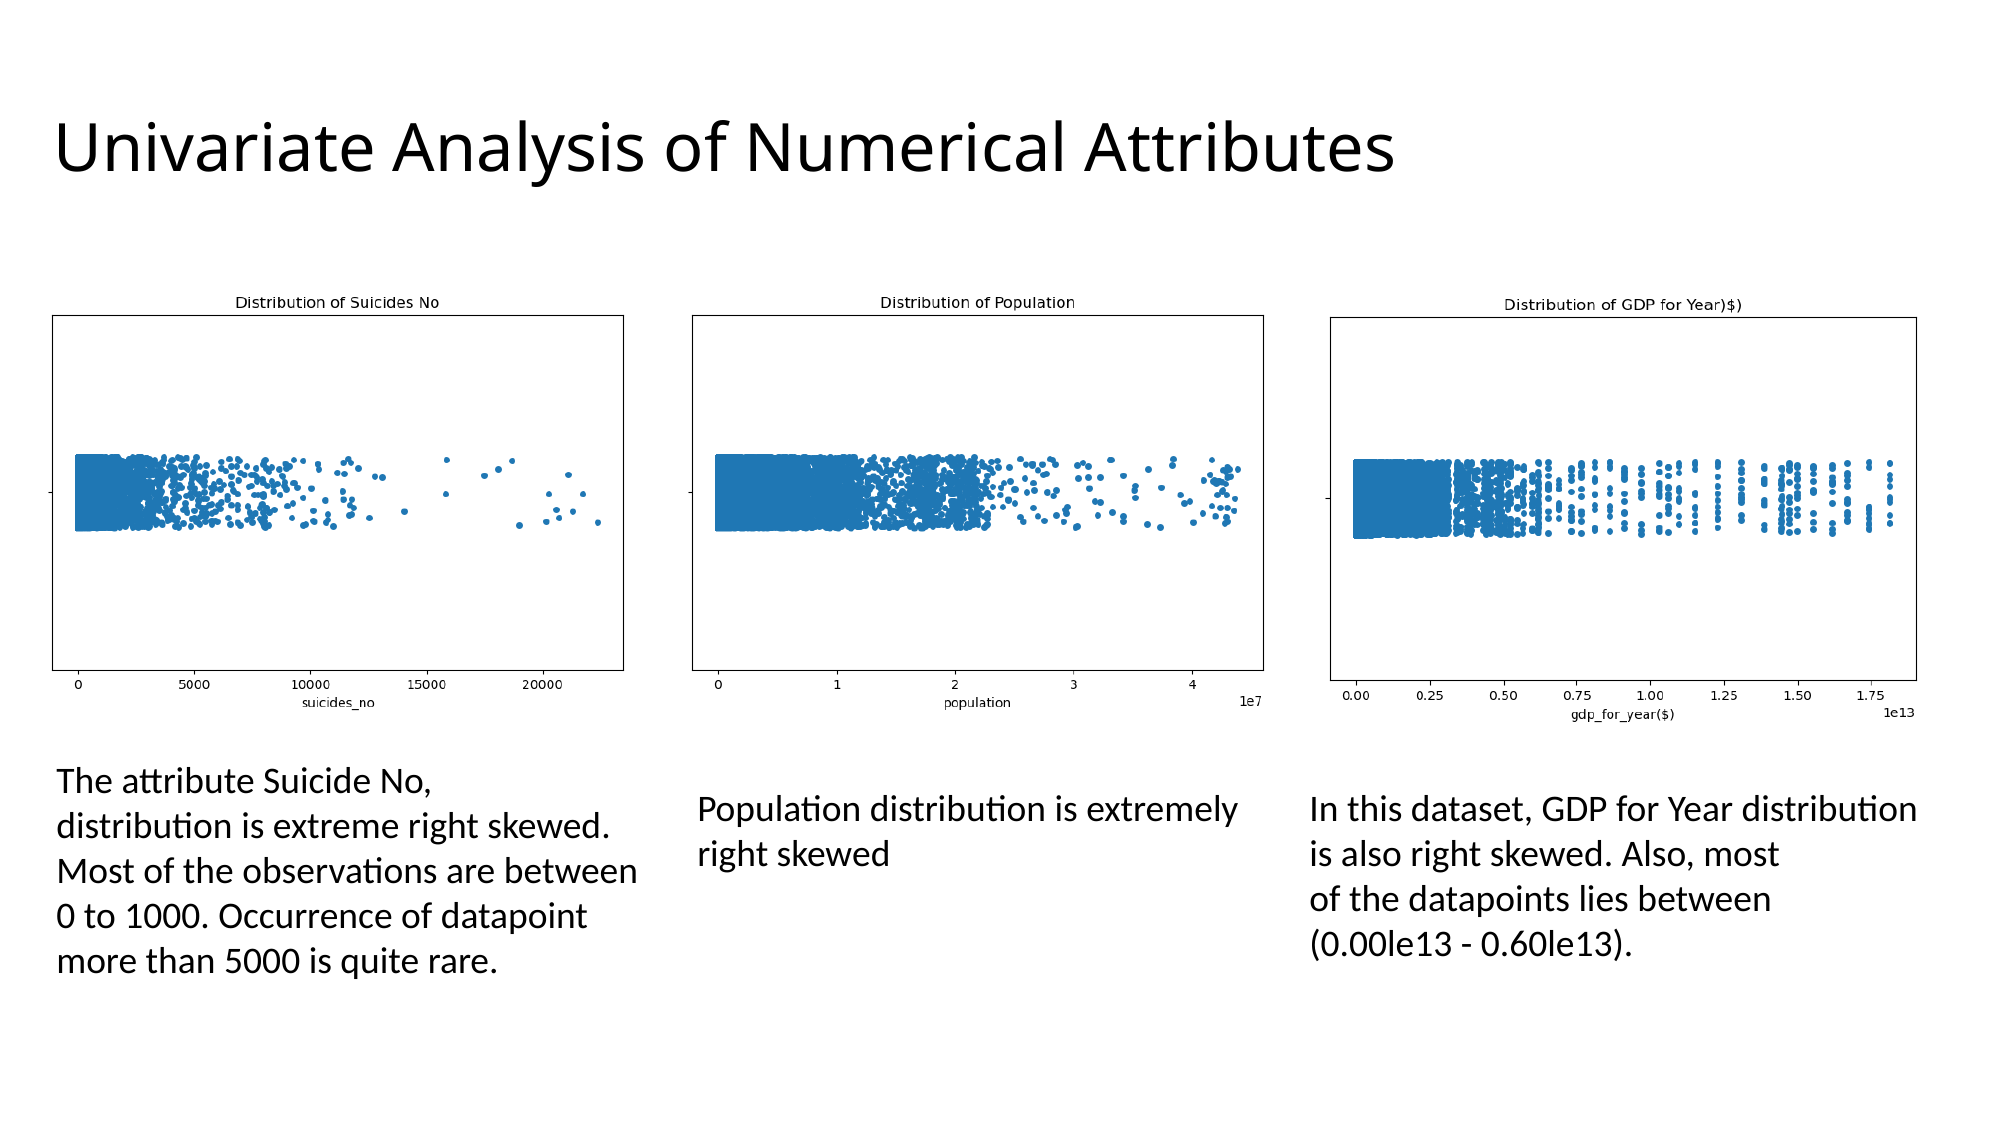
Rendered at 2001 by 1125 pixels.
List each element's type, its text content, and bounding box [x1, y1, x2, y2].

text_box In this dataset, GDP for Year distribution is also right skewed. Also, most of the datapoints lies between (0.00le13 - 0.60le13). [1294, 776, 1943, 1017]
picture [678, 287, 1271, 718]
text_box The attribute Suicide No, distribution is extreme right skewed. Most of the observations are between 0 to 1000. Occurrence of datapoint more than 5000 is quite rare. [41, 748, 663, 989]
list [38, 287, 631, 718]
picture [1315, 288, 1924, 730]
text_box Population distribution is extremely right skewed [682, 776, 1263, 882]
title Univariate Analysis of Numerical Attributes [38, 91, 1717, 209]
